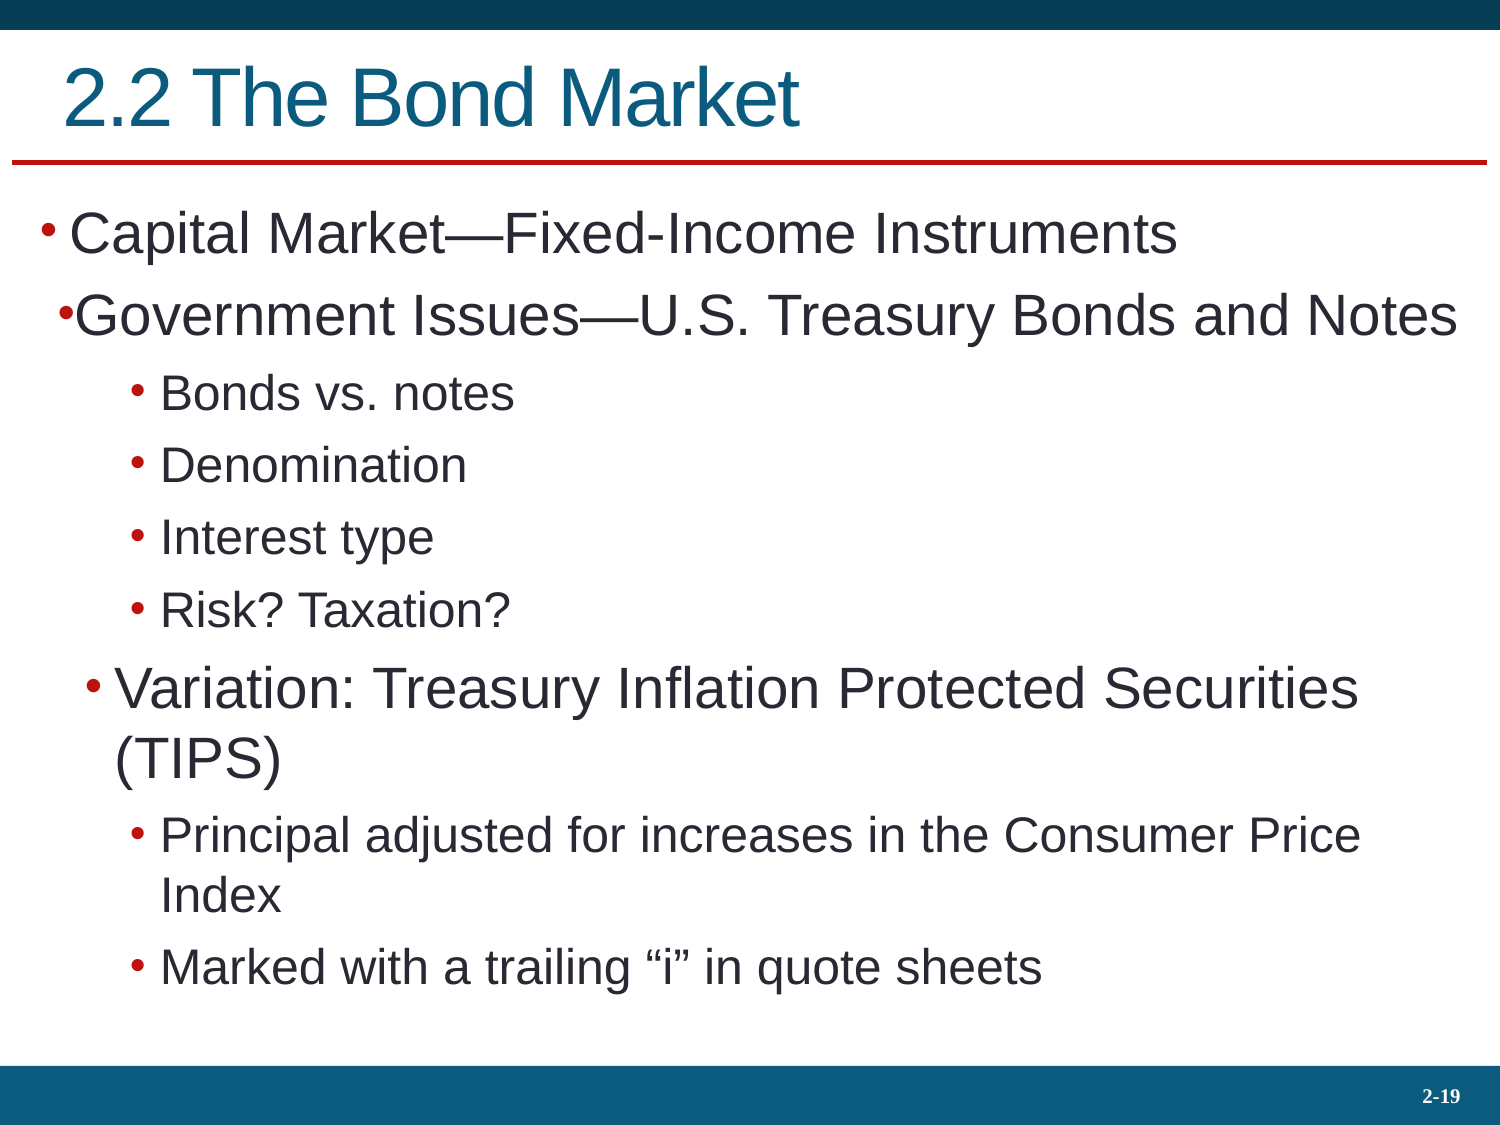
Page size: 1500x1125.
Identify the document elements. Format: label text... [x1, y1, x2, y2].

title 2.2 The Bond Market [47, 24, 1453, 163]
list Capital Market—Fixed-Income Instruments Government Issues—U.S. Treasury Bonds and Notes Bonds vs. notes Denomination Interest type Risk? Taxation? Variation: Treasury Inflation Protected Securities (TIPS) Principal adjusted for increases in the Consumer Price Index Marked with a trailing “i” in quote sheets [24, 187, 1500, 1063]
